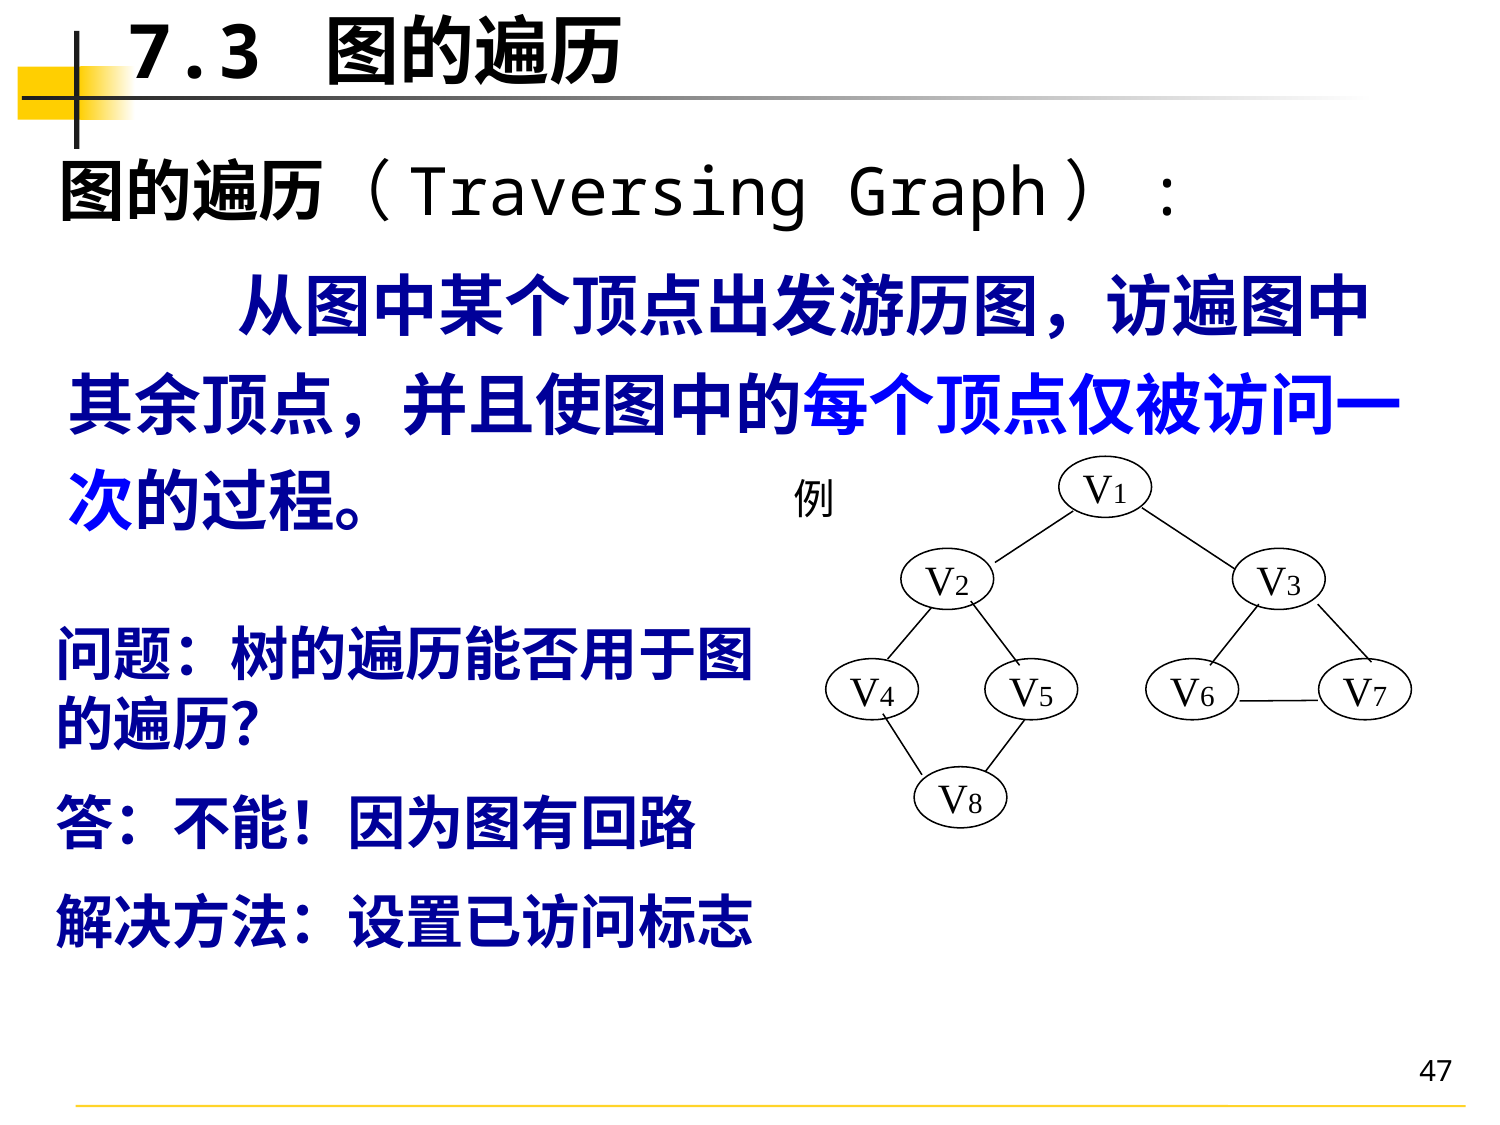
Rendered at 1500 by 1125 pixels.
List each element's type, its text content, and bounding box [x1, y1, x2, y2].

text_box 从图中某个顶点出发游历图，访遍图中其余顶点，并且使图中的每个顶点仅被访问一次的过程。 [53, 220, 1424, 547]
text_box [690, 455, 1412, 914]
slide_number 47 [1155, 1024, 1468, 1100]
text_box 图的遍历（Traversing Graph）: [44, 141, 1202, 236]
text_box 问题：树的遍历能否用于图的遍历？ 答：不能！因为图有回路 解决方法：设置已访问标志 [41, 609, 821, 963]
text_box 7.3 图的遍历 [112, 0, 1125, 102]
